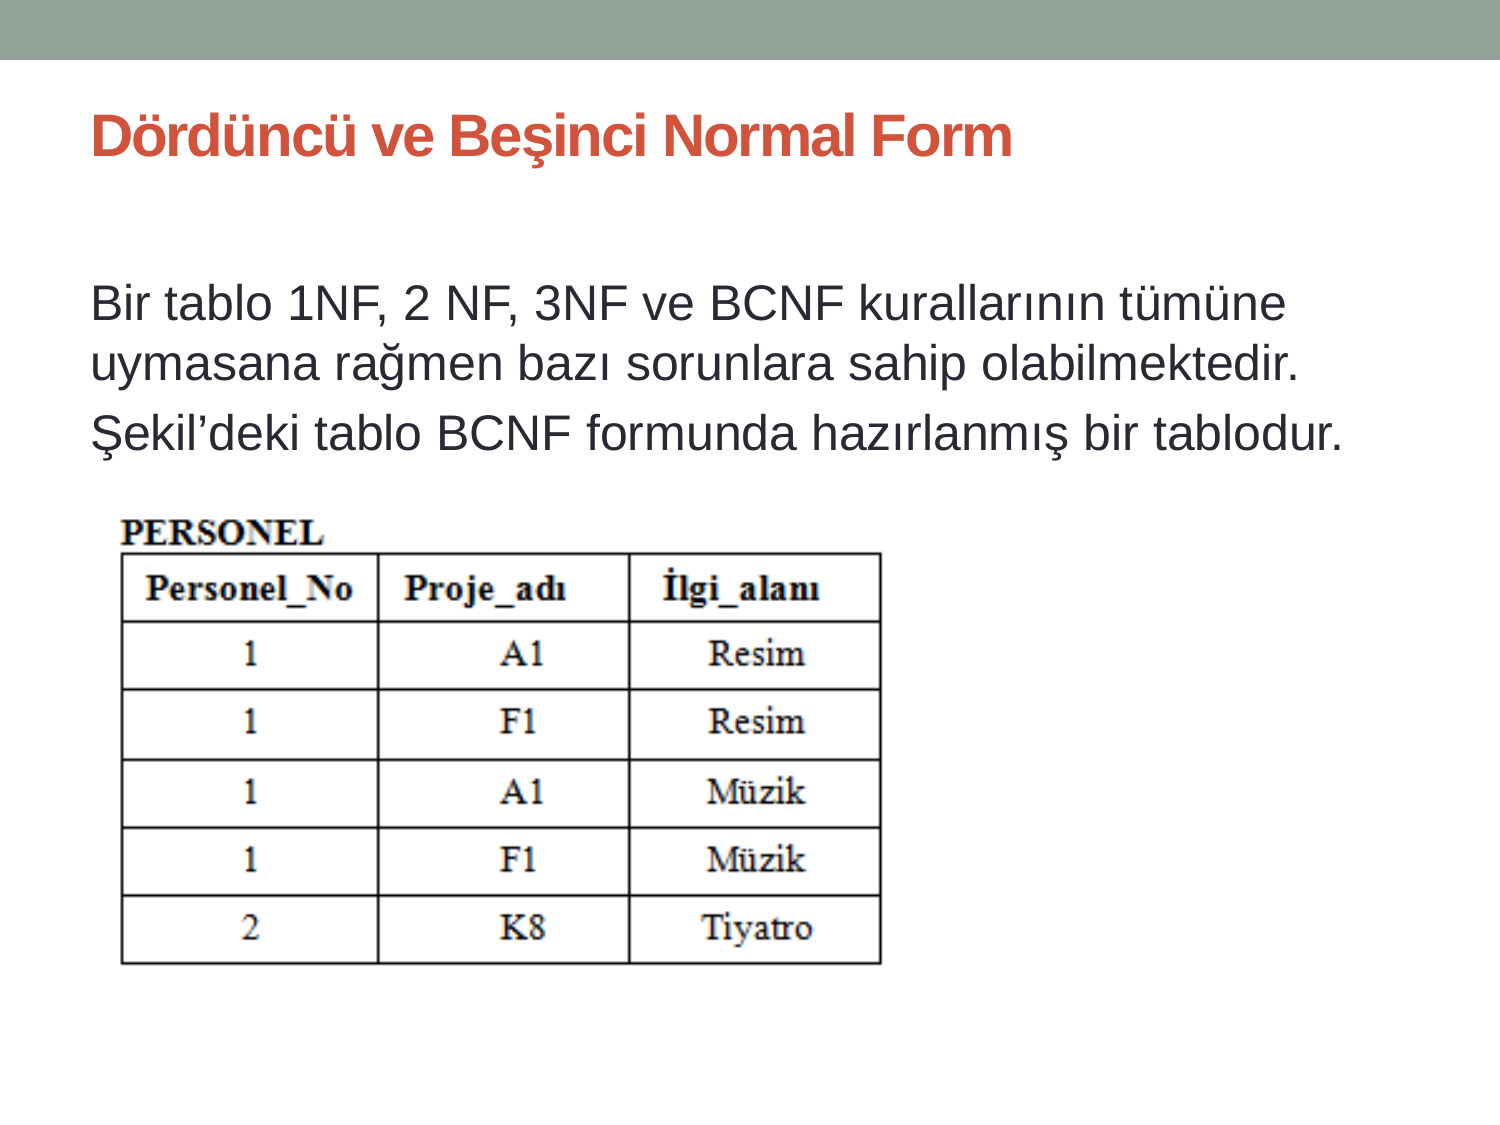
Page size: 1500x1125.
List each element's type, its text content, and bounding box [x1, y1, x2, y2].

picture [108, 503, 895, 988]
title Dördüncü ve Beşinci Normal Form [75, 87, 1425, 250]
list Bir tablo 1NF, 2 NF, 3NF ve BCNF kurallarının tümüne uymasana rağmen bazı sorunlara sahip olabilmektedir. Şekil’deki tablo BCNF formunda hazırlanmış bir tablodur. [75, 262, 1425, 1063]
